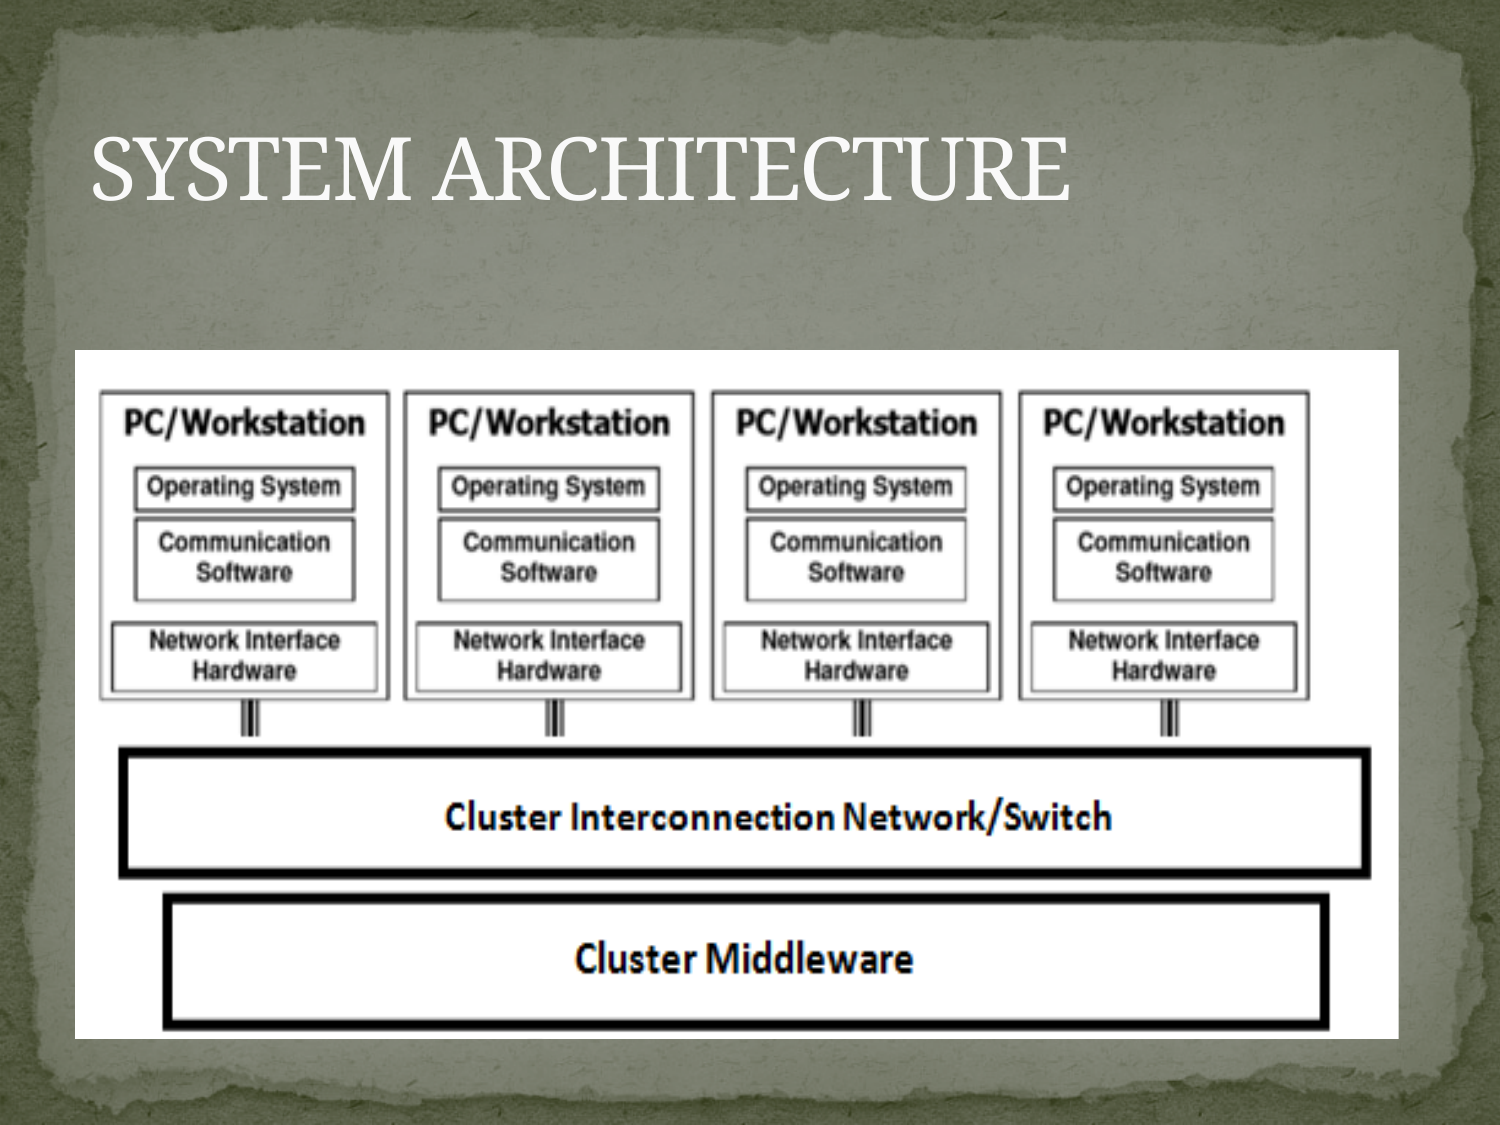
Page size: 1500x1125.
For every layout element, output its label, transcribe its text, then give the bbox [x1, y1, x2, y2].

title SYSTEM ARCHITECTURE [74, 24, 1425, 225]
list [76, 351, 1398, 1038]
